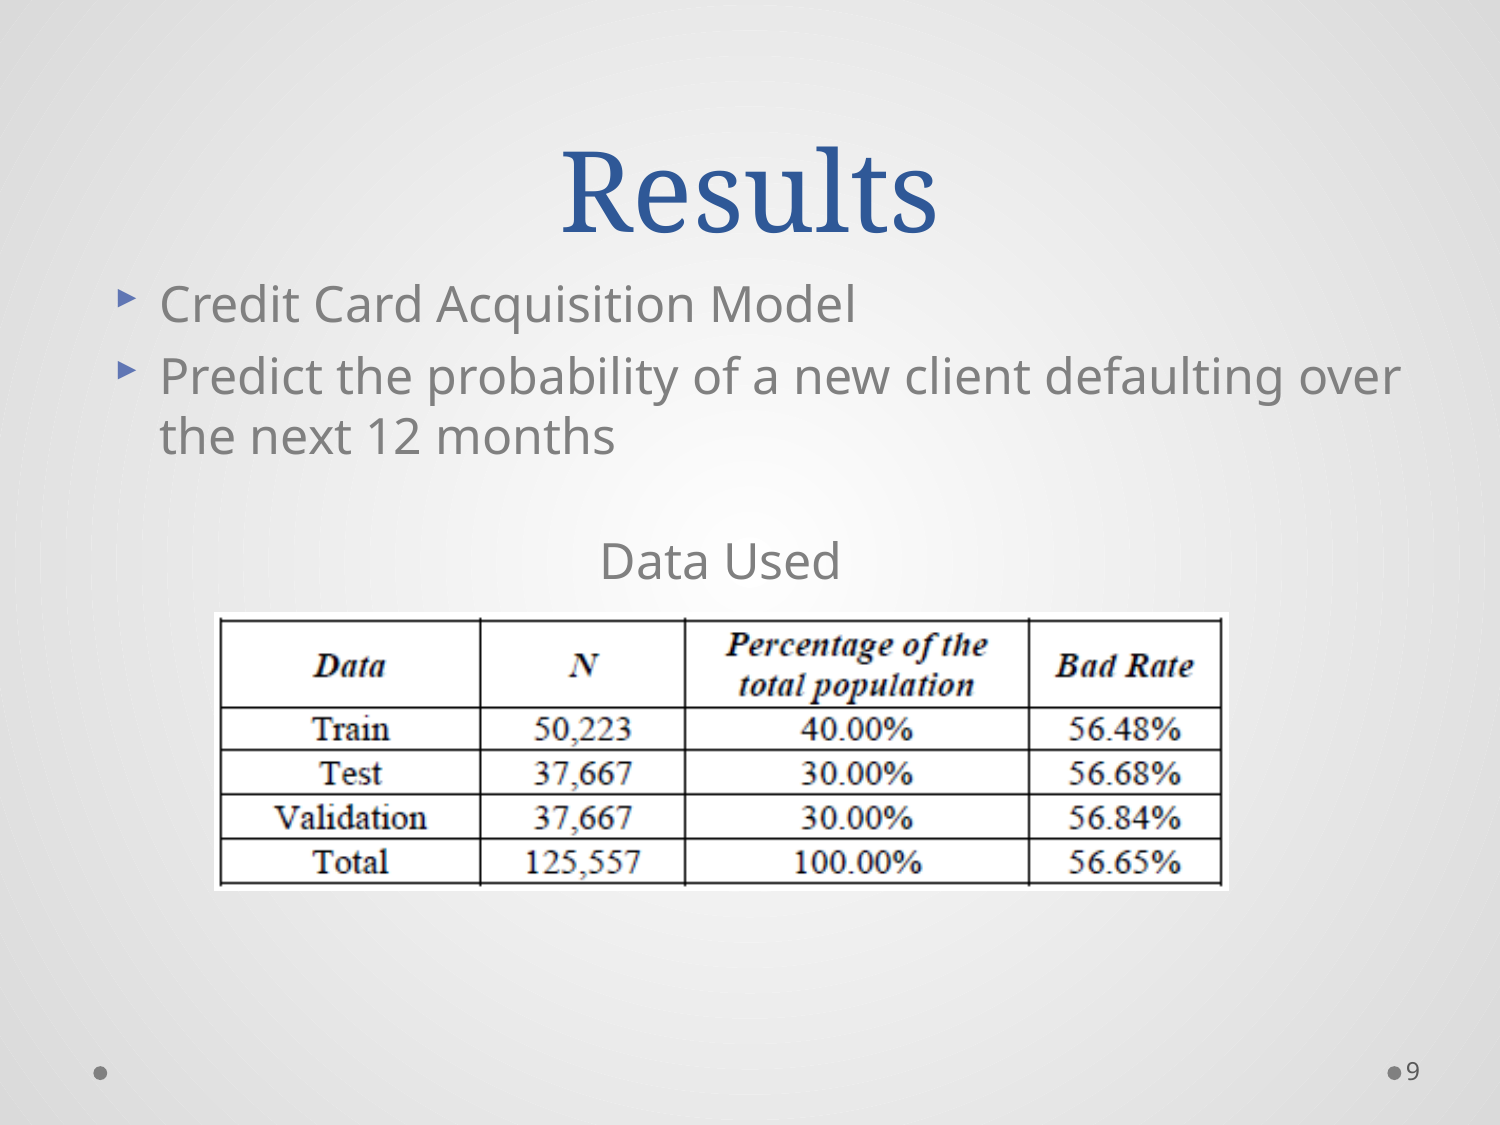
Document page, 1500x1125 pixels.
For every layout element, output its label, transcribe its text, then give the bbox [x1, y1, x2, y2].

text_box Credit Card Acquisition Model Predict the probability of a new client defaulting over the next 12 months [99, 264, 1450, 1075]
picture [214, 612, 1229, 891]
text_box Data Used [585, 522, 858, 598]
title Results [75, 0, 1425, 263]
slide_number 9 [1401, 1042, 1494, 1103]
